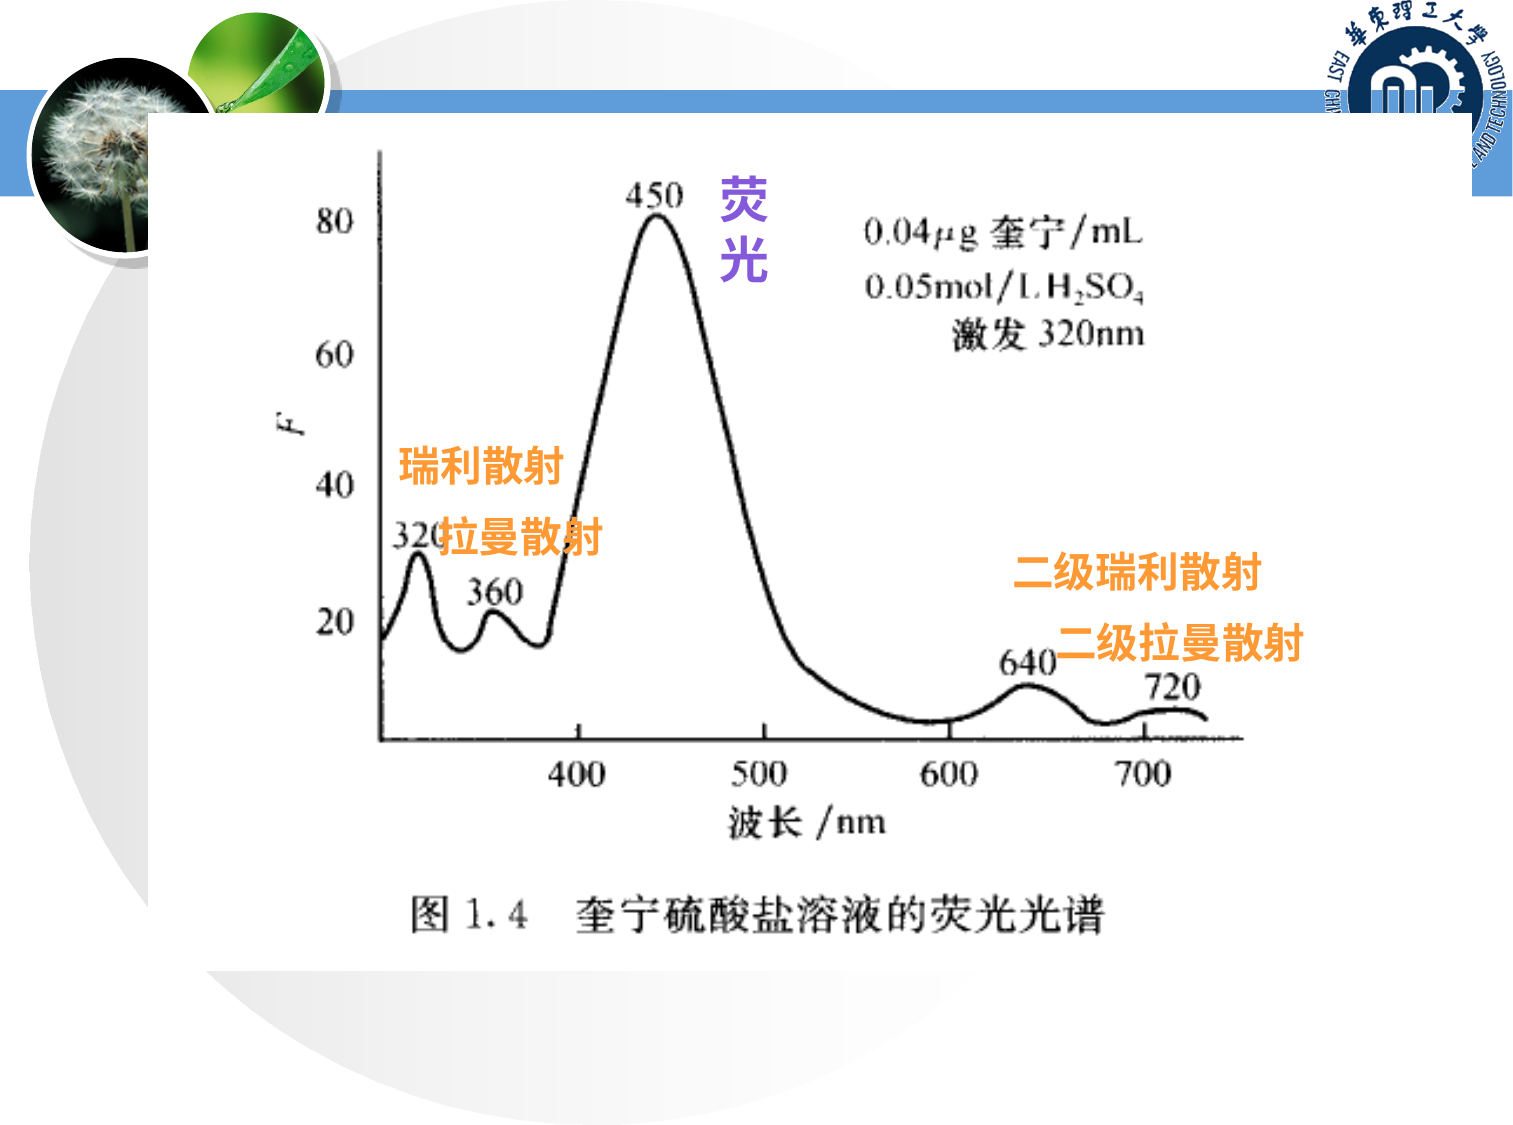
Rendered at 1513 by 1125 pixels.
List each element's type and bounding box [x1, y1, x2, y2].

picture [31, 0, 1513, 972]
